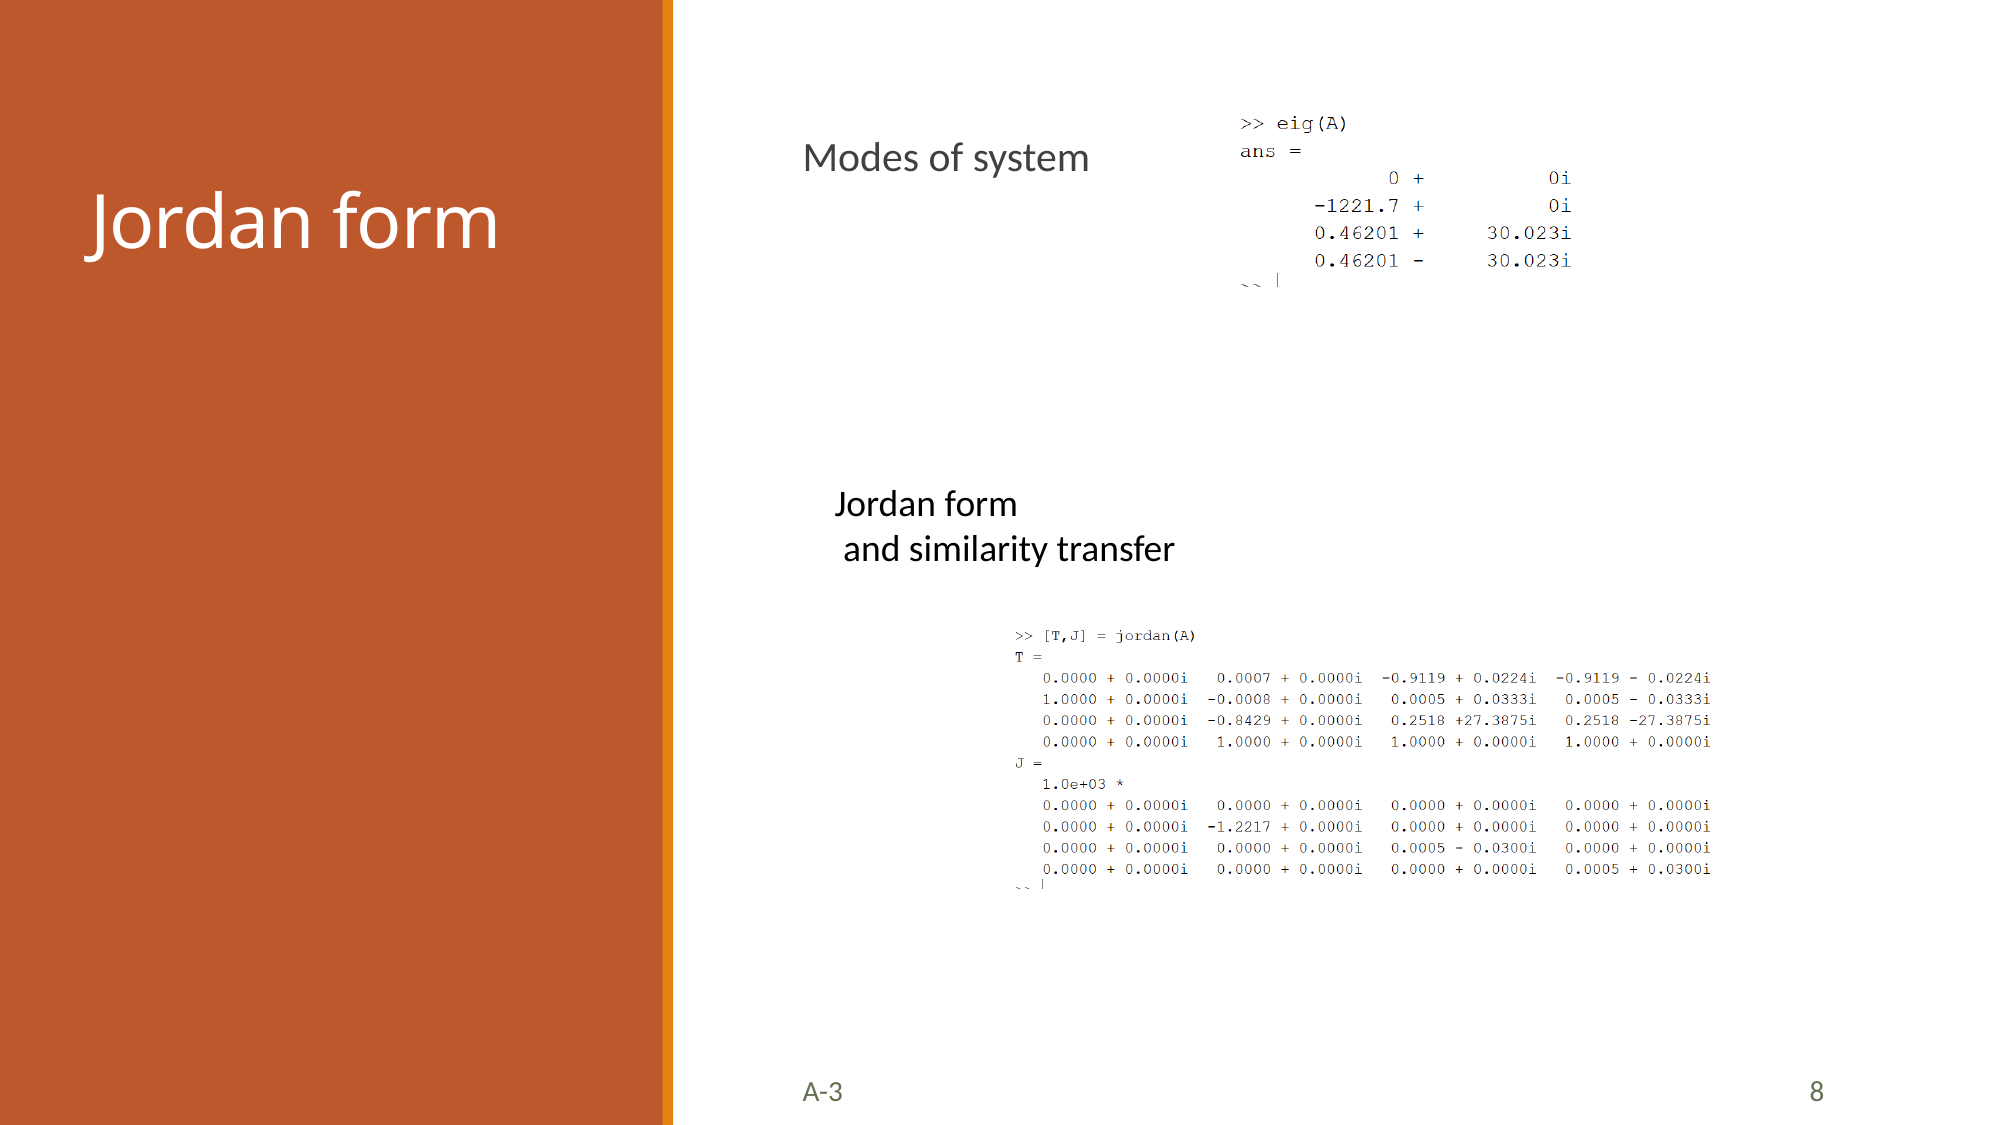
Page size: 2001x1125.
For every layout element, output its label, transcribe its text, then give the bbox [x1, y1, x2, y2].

footer A-3 [787, 1059, 1550, 1120]
list Modes of system [787, 127, 1853, 991]
picture [1236, 114, 1719, 287]
picture [1011, 625, 1840, 890]
text_box Jordan form and similarity transfer [819, 471, 1205, 576]
slide_number 8 [1624, 1059, 1840, 1120]
title Jordan form [75, 97, 600, 272]
